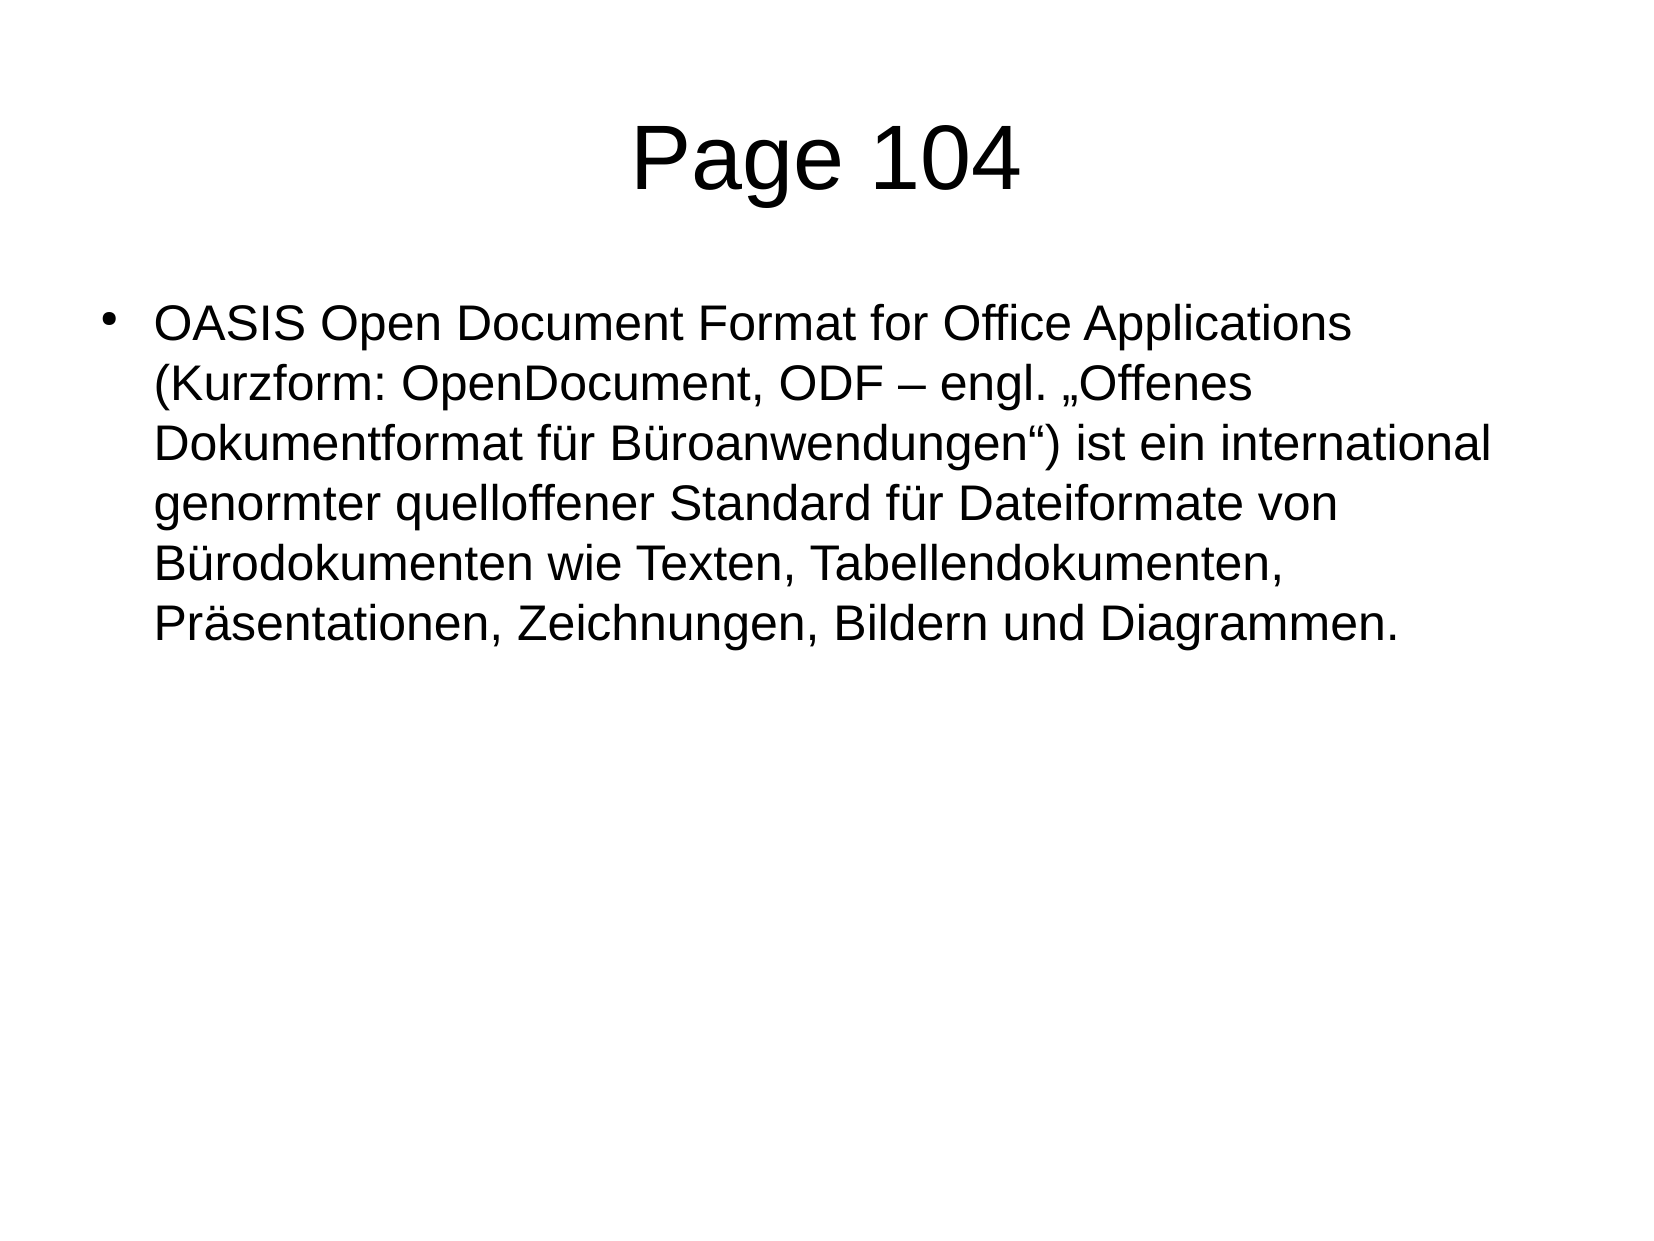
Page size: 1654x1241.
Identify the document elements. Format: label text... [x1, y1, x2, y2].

title Page 104 [82, 49, 1571, 257]
list OASIS Open Document Format for Office Applications (Kurzform: OpenDocument, ODF – engl. „Offenes Dokumentformat für Büroanwendungen“) ist ein international genormter quelloffener Standard für Dateiformate von Bürodokumenten wie Texten, Tabellendokumenten, Präsentationen, Zeichnungen, Bildern und Diagrammen. [82, 290, 1571, 1109]
